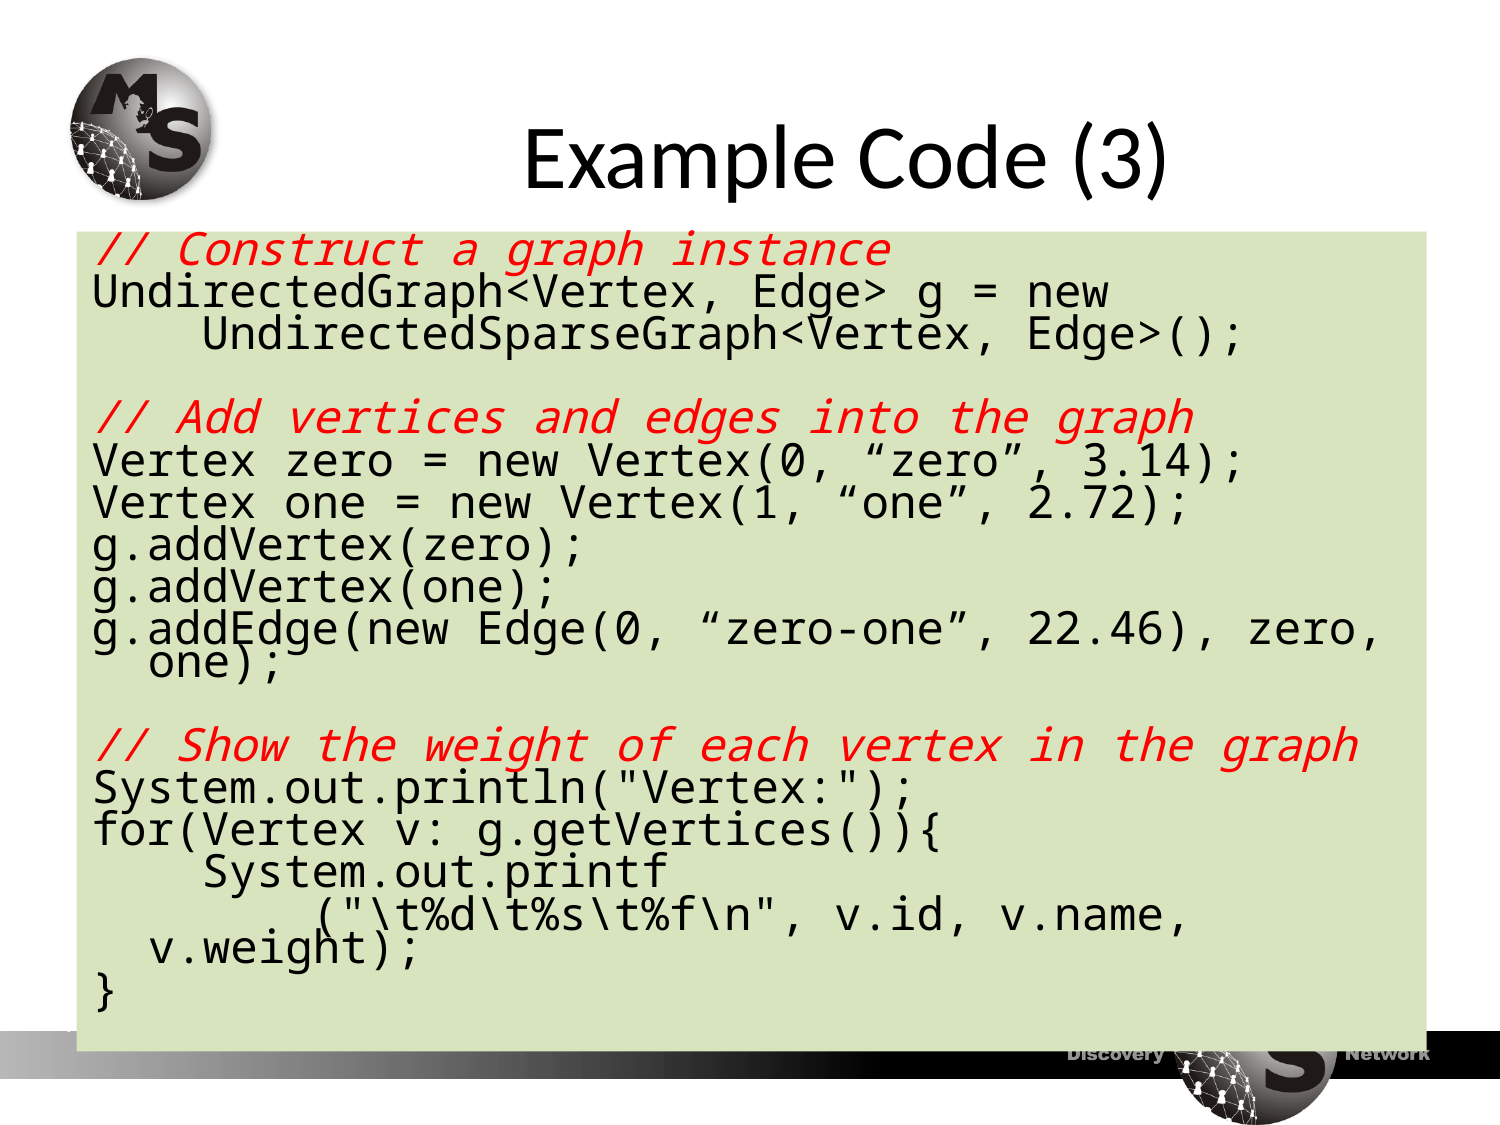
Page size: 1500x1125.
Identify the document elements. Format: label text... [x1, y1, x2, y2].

picture [1066, 962, 1430, 1125]
list // Construct a graph instance UndirectedGraph<Vertex, Edge> g = new UndirectedSparseGraph<Vertex, Edge>(); // Add vertices and edges into the graph Vertex zero = new Vertex(0, “zero”, 3.14); Vertex one = new Vertex(1, “one”, 2.72); g.addVertex(zero); g.addVertex(one); g.addEdge(new Edge(0, “zero-one”, 22.46), zero, one); // Show the weight of each vertex in the graph System.out.println("Vertex:"); for(Vertex v: g.getVertices()){ System.out.printf ("\t%d\t%s\t%f\n", v.id, v.name, v.weight); } [76, 231, 1427, 1052]
picture [70, 58, 211, 200]
title Example Code (3) [269, 58, 1425, 231]
